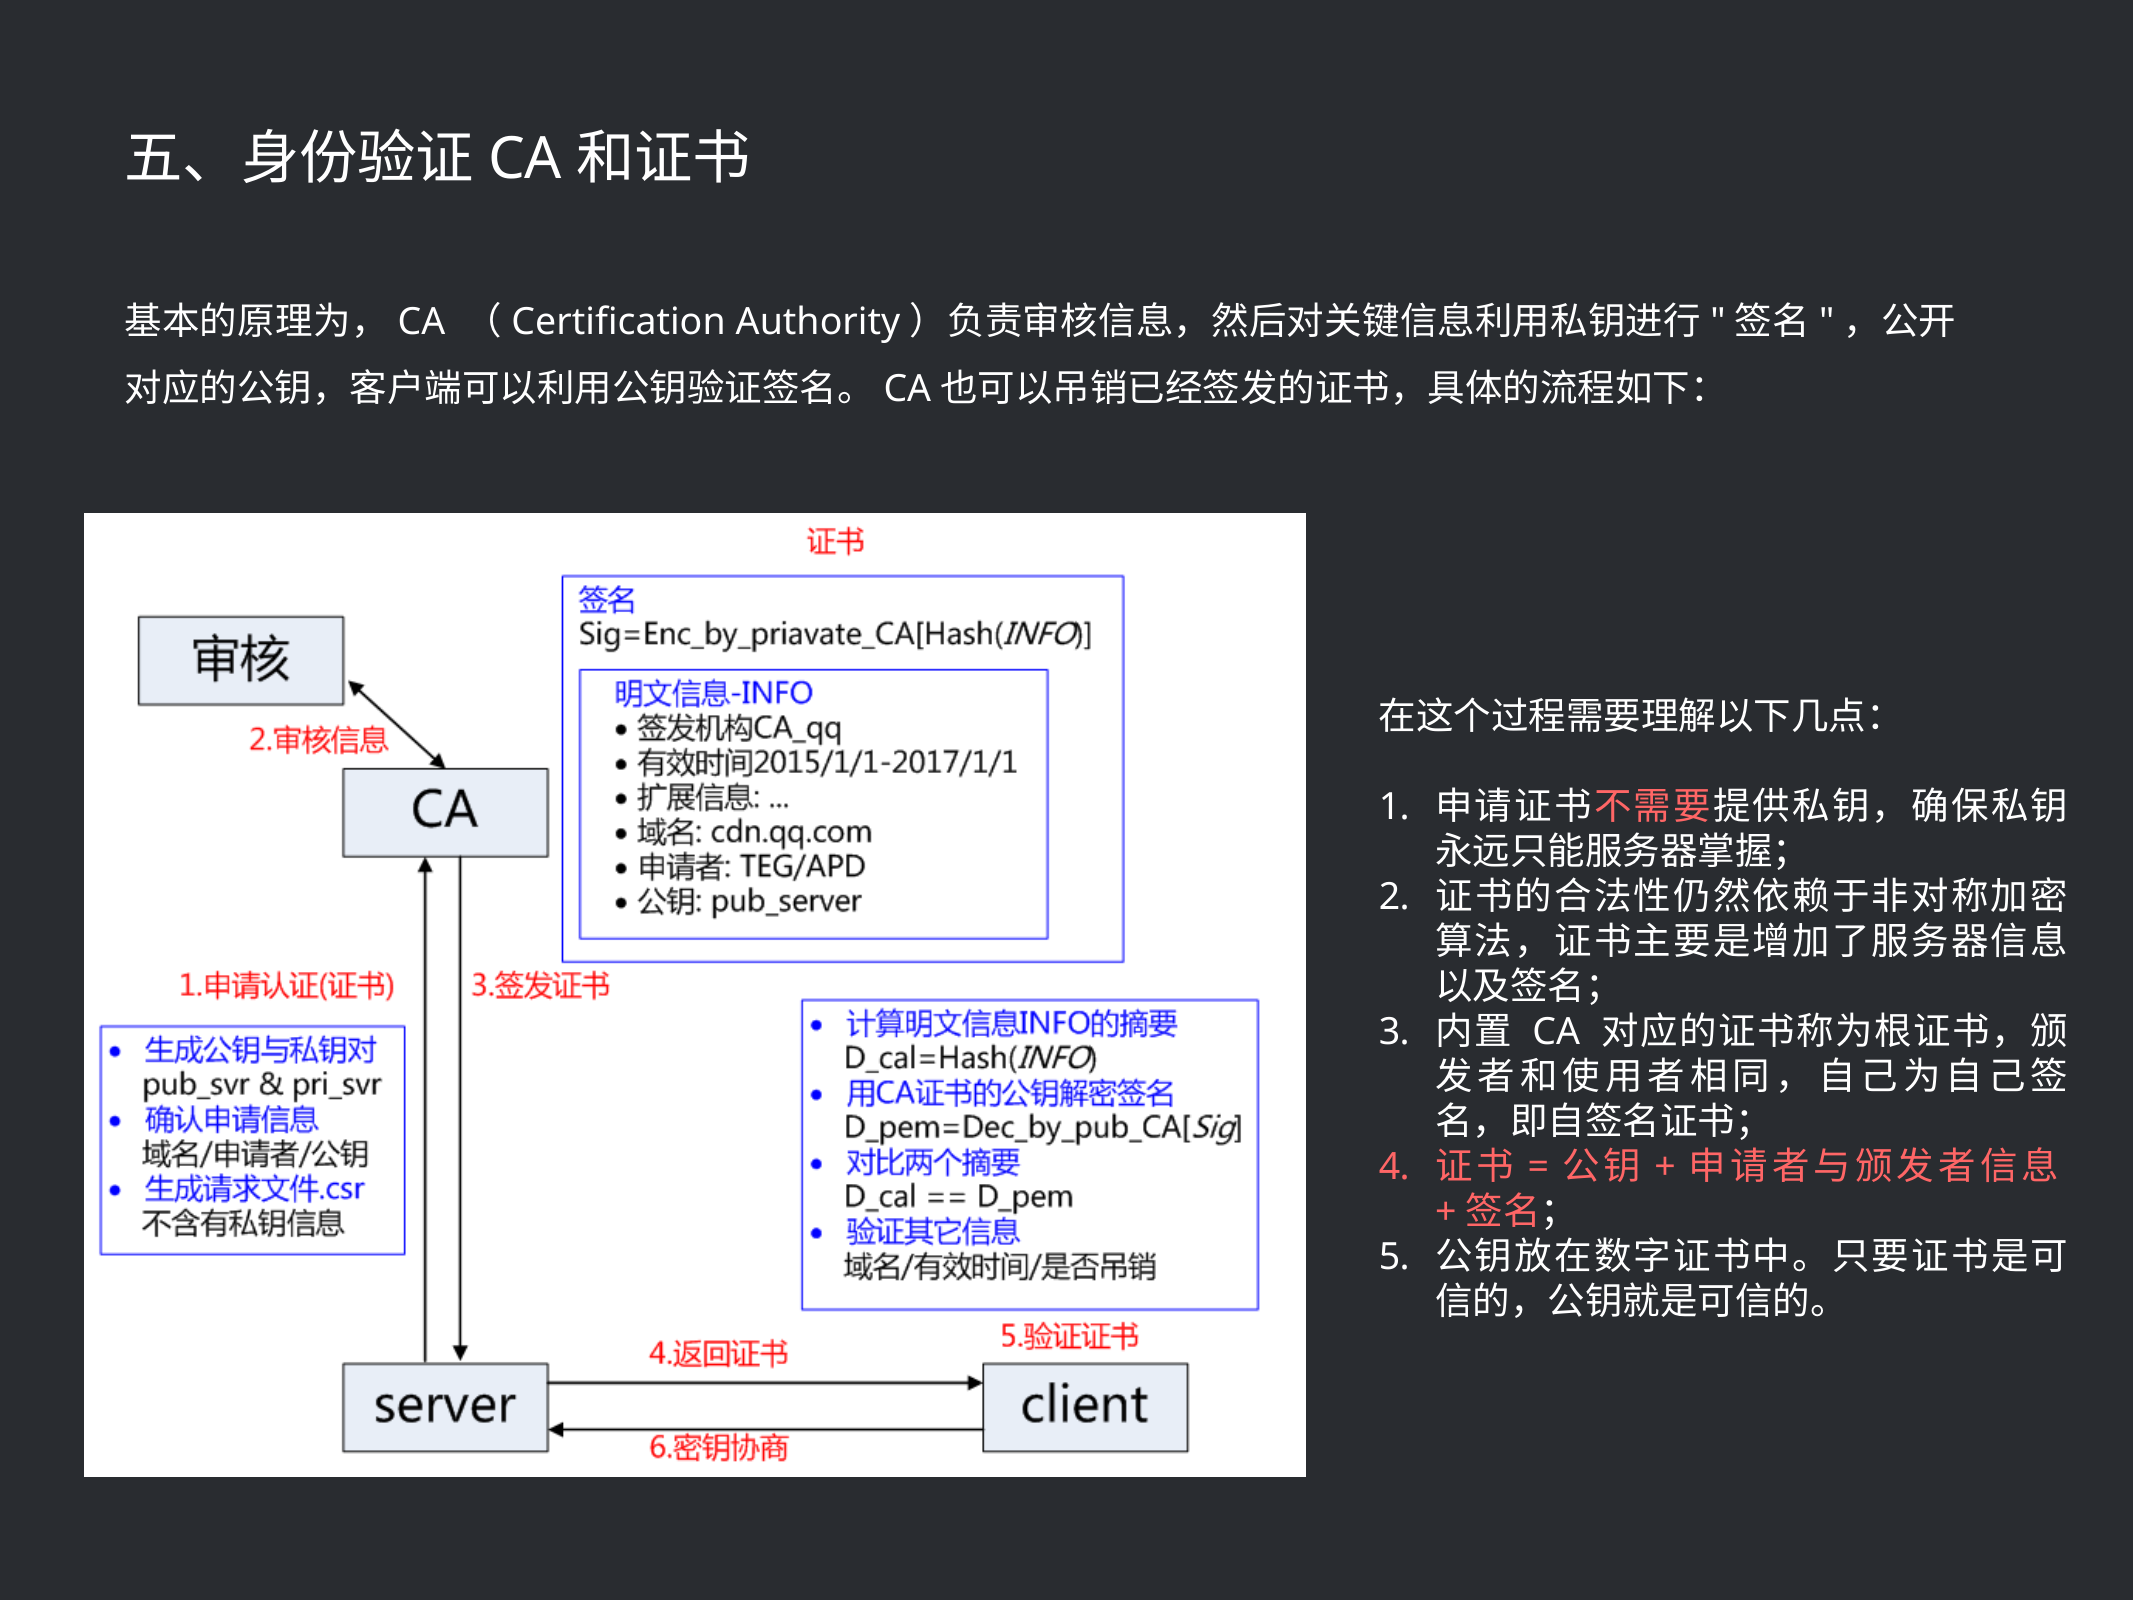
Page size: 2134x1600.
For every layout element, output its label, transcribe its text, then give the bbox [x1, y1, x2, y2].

picture [83, 512, 1307, 1477]
text_box 在这个过程需要理解以下几点： 申请证书不需要提供私钥，确保私钥永远只能服务器掌握； 证书的合法性仍然依赖于非对称加密算法，证书主要是增加了服务器信息以及签名； 内置 CA 对应的证书称为根证书，颁发者和使用者相同，自己为自己签名，即自签名证书； 证书=公钥+申请者与颁发者信息+签名； 公钥放在数字证书中。只要证书是可信的，公钥就是可信的。 [1370, 683, 2077, 1331]
text_box 五、身份验证CA和证书 [116, 111, 1834, 199]
text_box 基本的原理为，CA （Certification Authority）负责审核信息，然后对关键信息利用私钥进行"签名"，公开对应的公钥，客户端可以利用公钥验证签名。CA也可以吊销已经签发的证书，具体的流程如下： [116, 266, 1965, 418]
